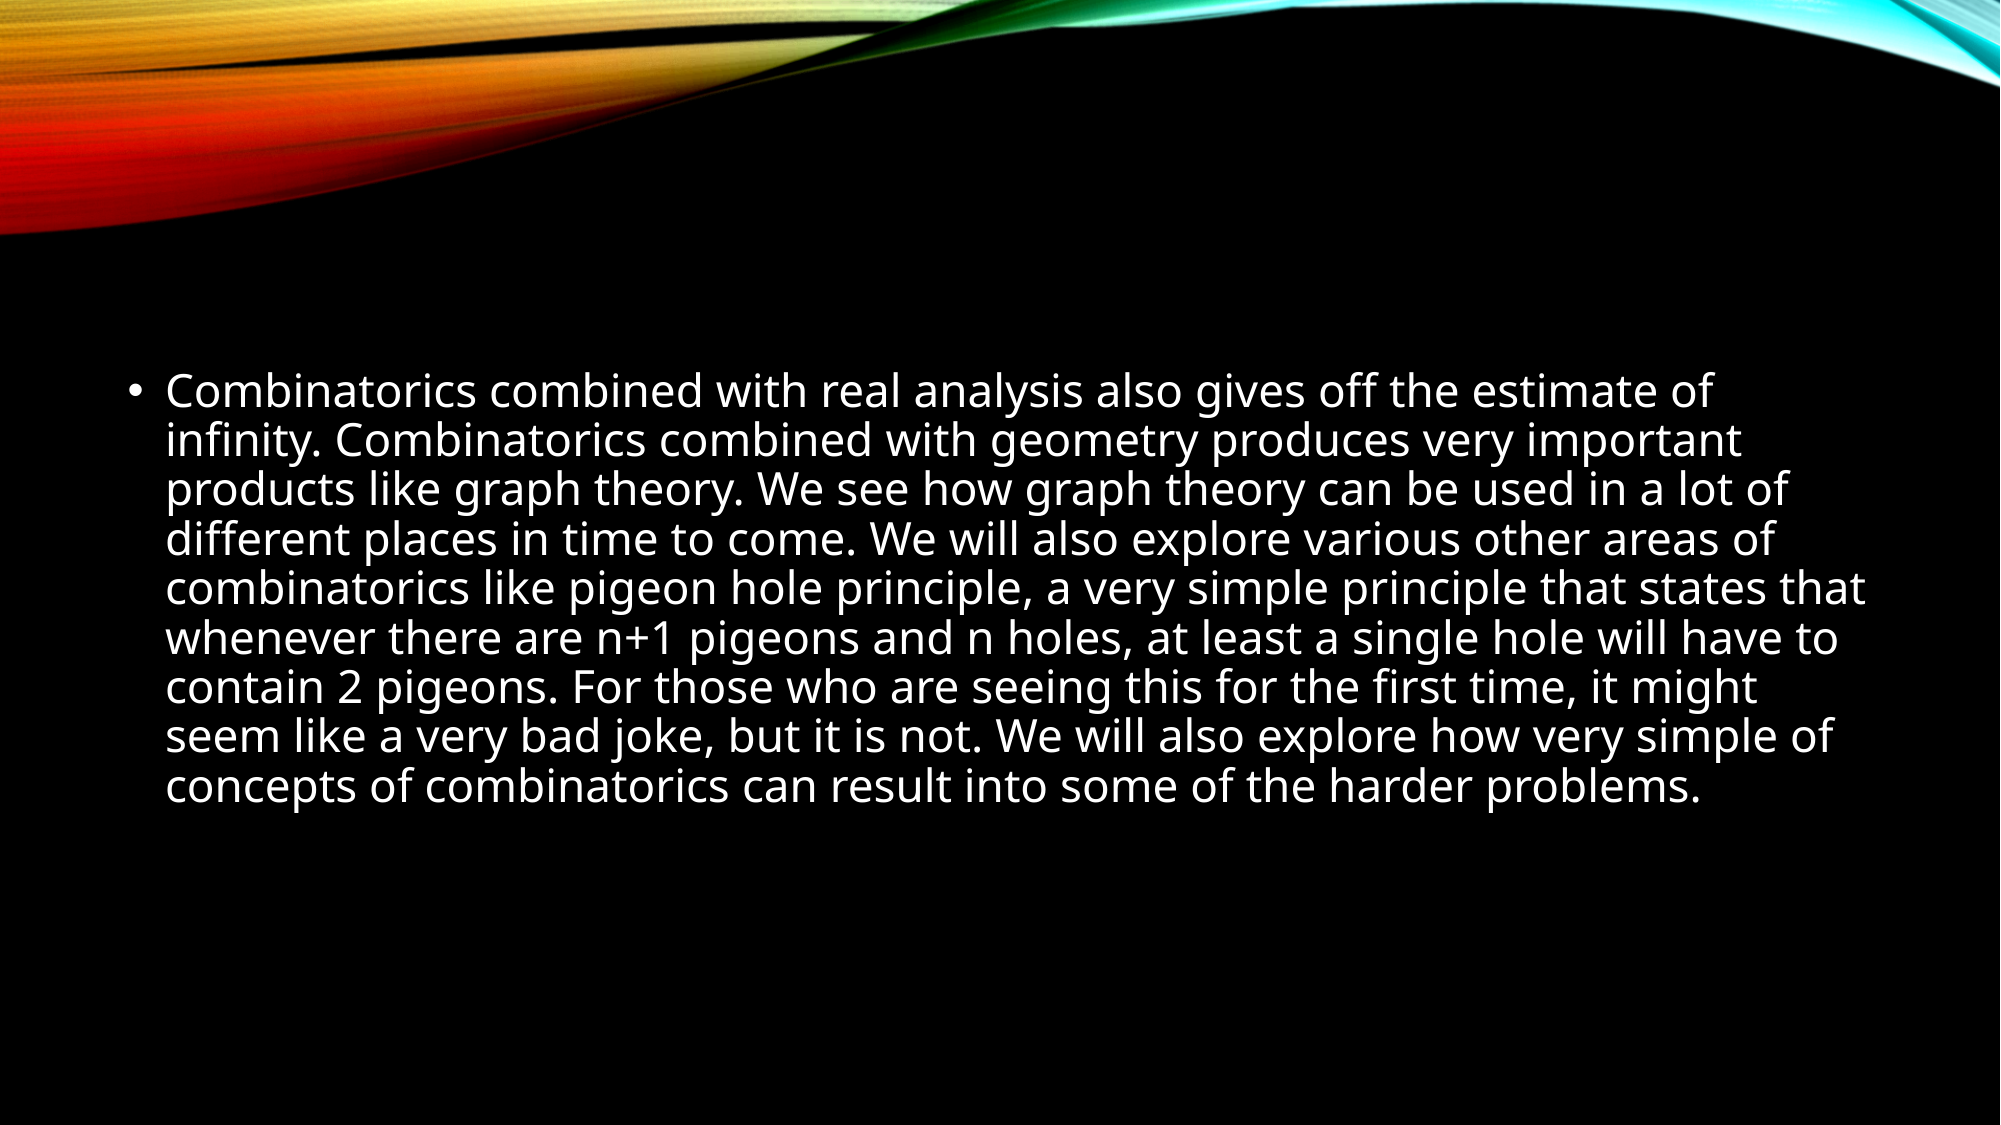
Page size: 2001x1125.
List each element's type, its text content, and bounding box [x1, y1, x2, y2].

picture [0, 0, 2000, 237]
list Combinatorics combined with real analysis also gives off the estimate of infinity. Combinatorics combined with geometry produces very important products like graph theory. We see how graph theory can be used in a lot of different places in time to come. We will also explore various other areas of combinatorics like pigeon hole principle, a very simple principle that states that whenever there are n+1 pigeons and n holes, at least a single hole will have to contain 2 pigeons. For those who are seeing this for the first time, it might seem like a very bad joke, but it is not. We will also explore how very simple of concepts of combinatorics can result into some of the harder problems. [112, 360, 1888, 1021]
